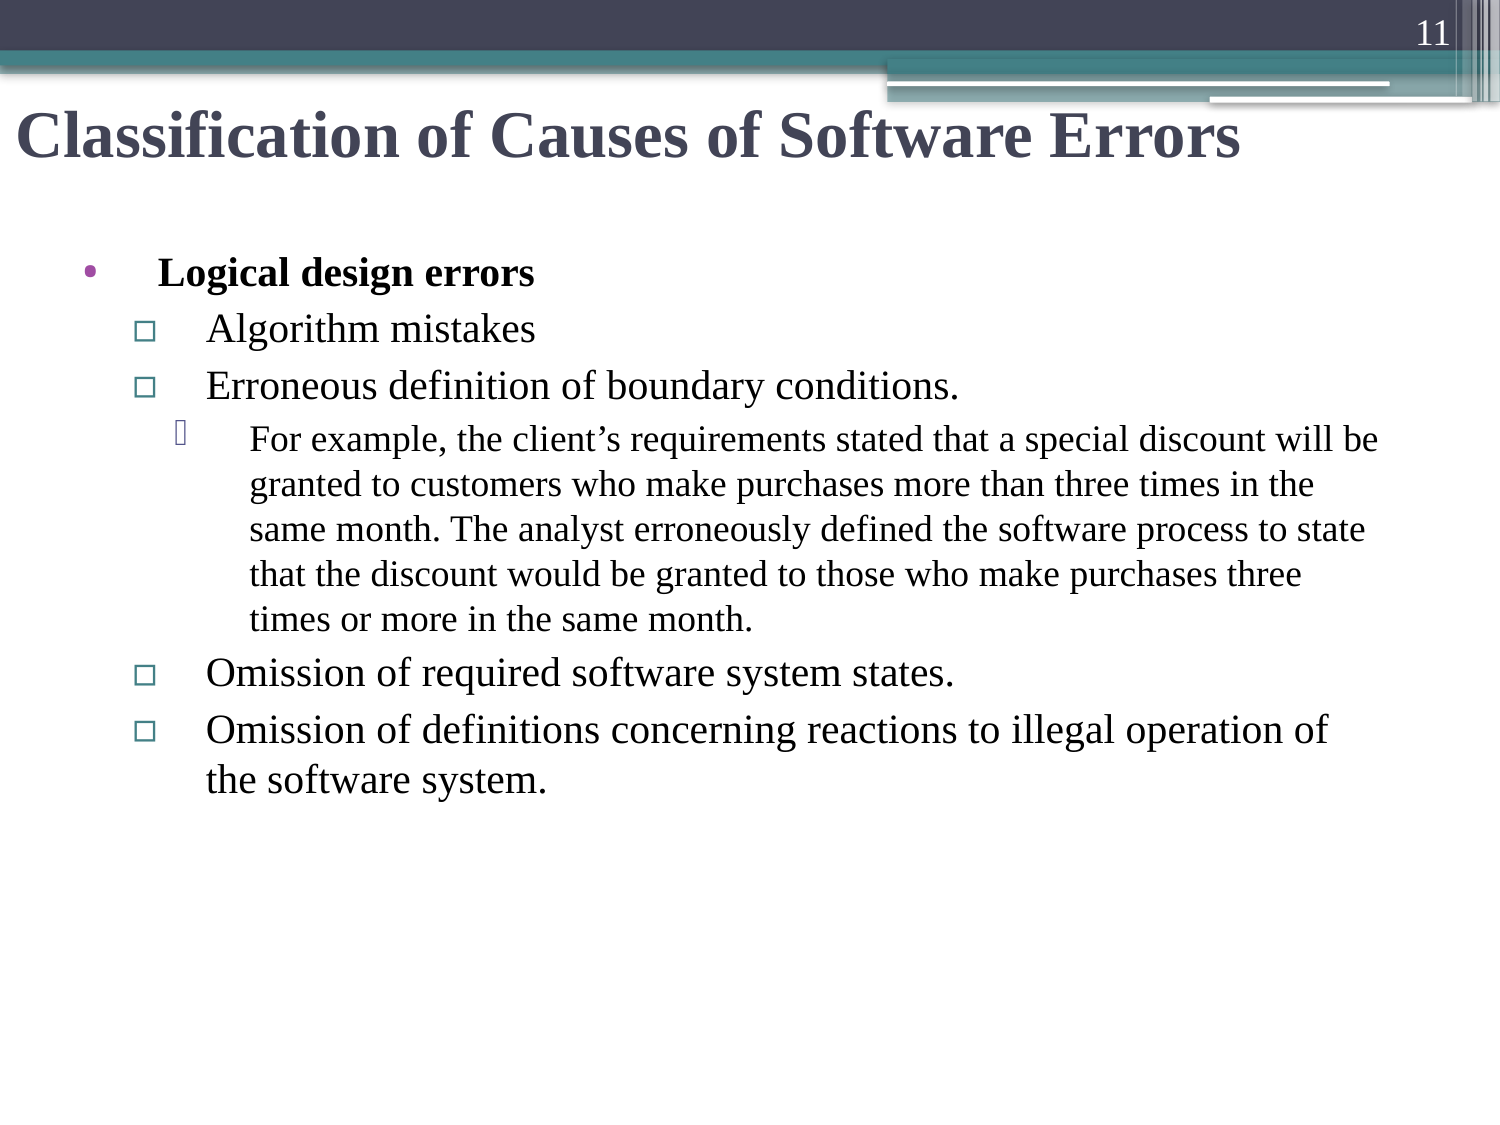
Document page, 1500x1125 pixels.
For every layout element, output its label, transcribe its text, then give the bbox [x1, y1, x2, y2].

slide_number 11 [1340, 0, 1466, 61]
list Logical design errors Algorithm mistakes Erroneous definition of boundary conditions. For example, the client’s requirements stated that a special discount will be granted to customers who make purchases more than three times in the same month. The analyst erroneously defined the software process to state that the discount would be granted to those who make purchases three times or more in the same month. Omission of required software system states. Omission of definitions concerning reactions to illegal operation of the software system. [49, 237, 1401, 1063]
title Classification of Causes of Software Errors [0, 61, 1376, 200]
